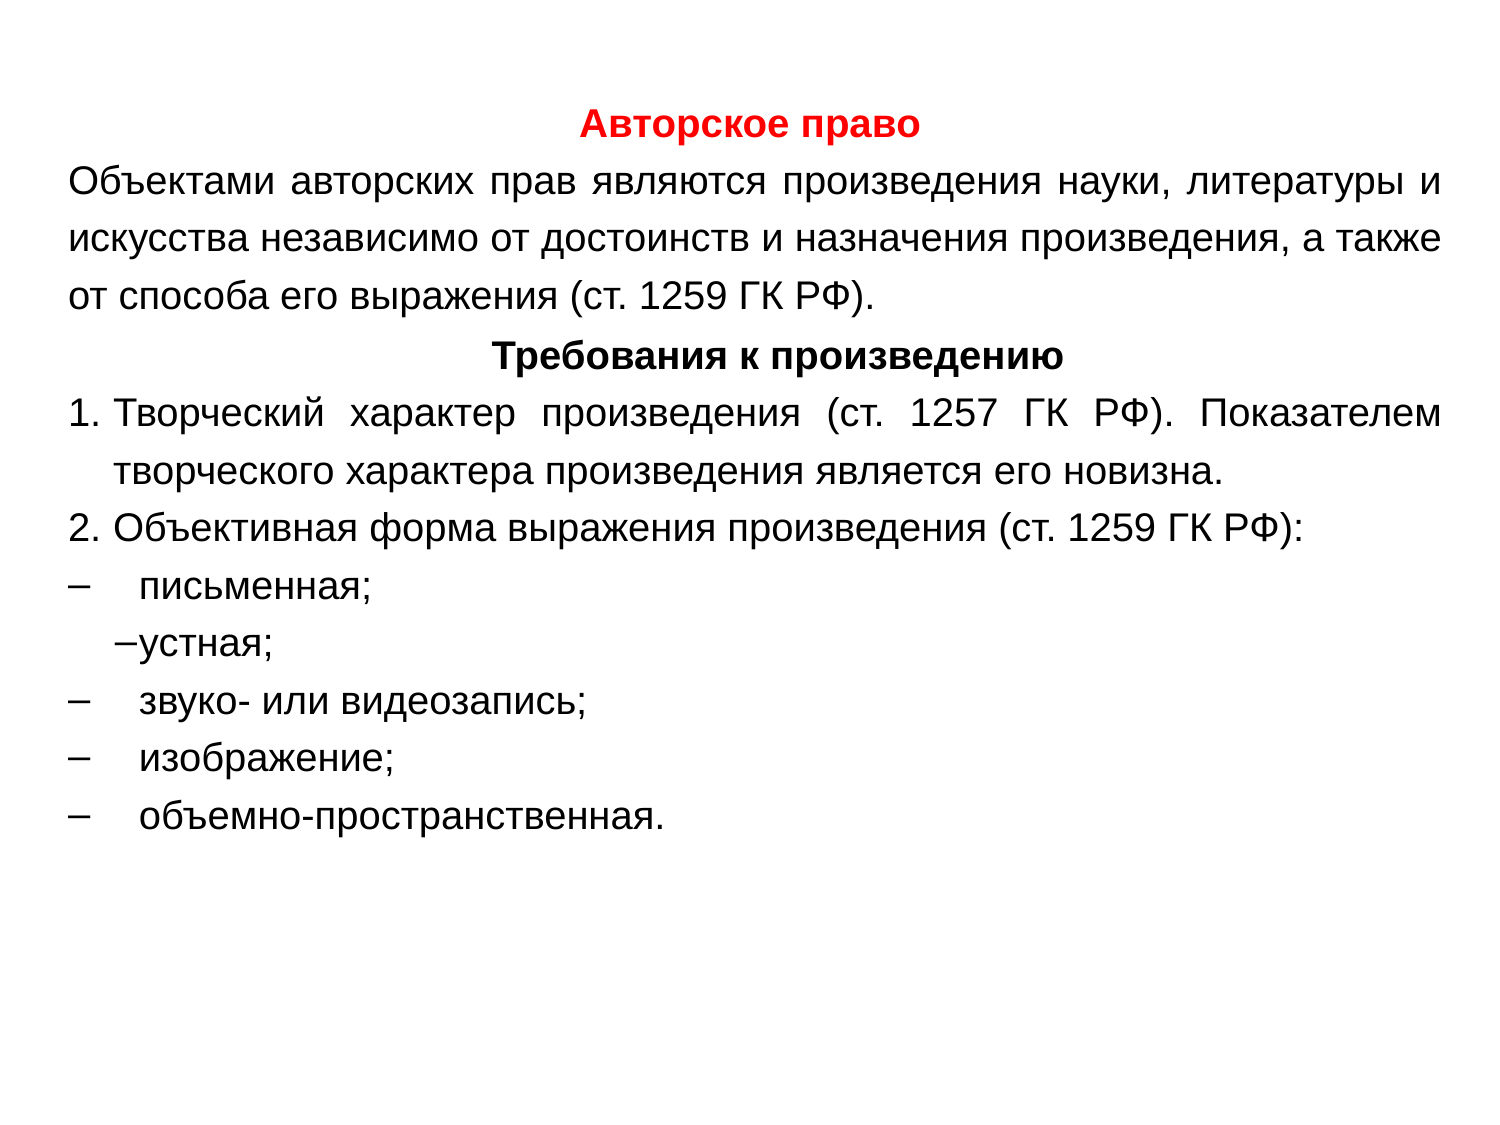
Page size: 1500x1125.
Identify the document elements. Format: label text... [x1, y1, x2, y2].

list Объектами авторских прав являются произведения науки, литературы и искусства независимо от достоинств и назначения произведения, а также от способа его выражения (ст. 1259 ГК РФ). Требования к произведению Творческий характер произведения (ст. 1257 ГК РФ). Показателем творческого характера произведения является его новизна. Объективная форма выражения произведения (ст. 1259 ГК РФ): письменная; устная; звуко- или видеозапись; изображение; объемно-пространственная. [53, 137, 1459, 1071]
title Авторское право [75, 90, 1425, 137]
